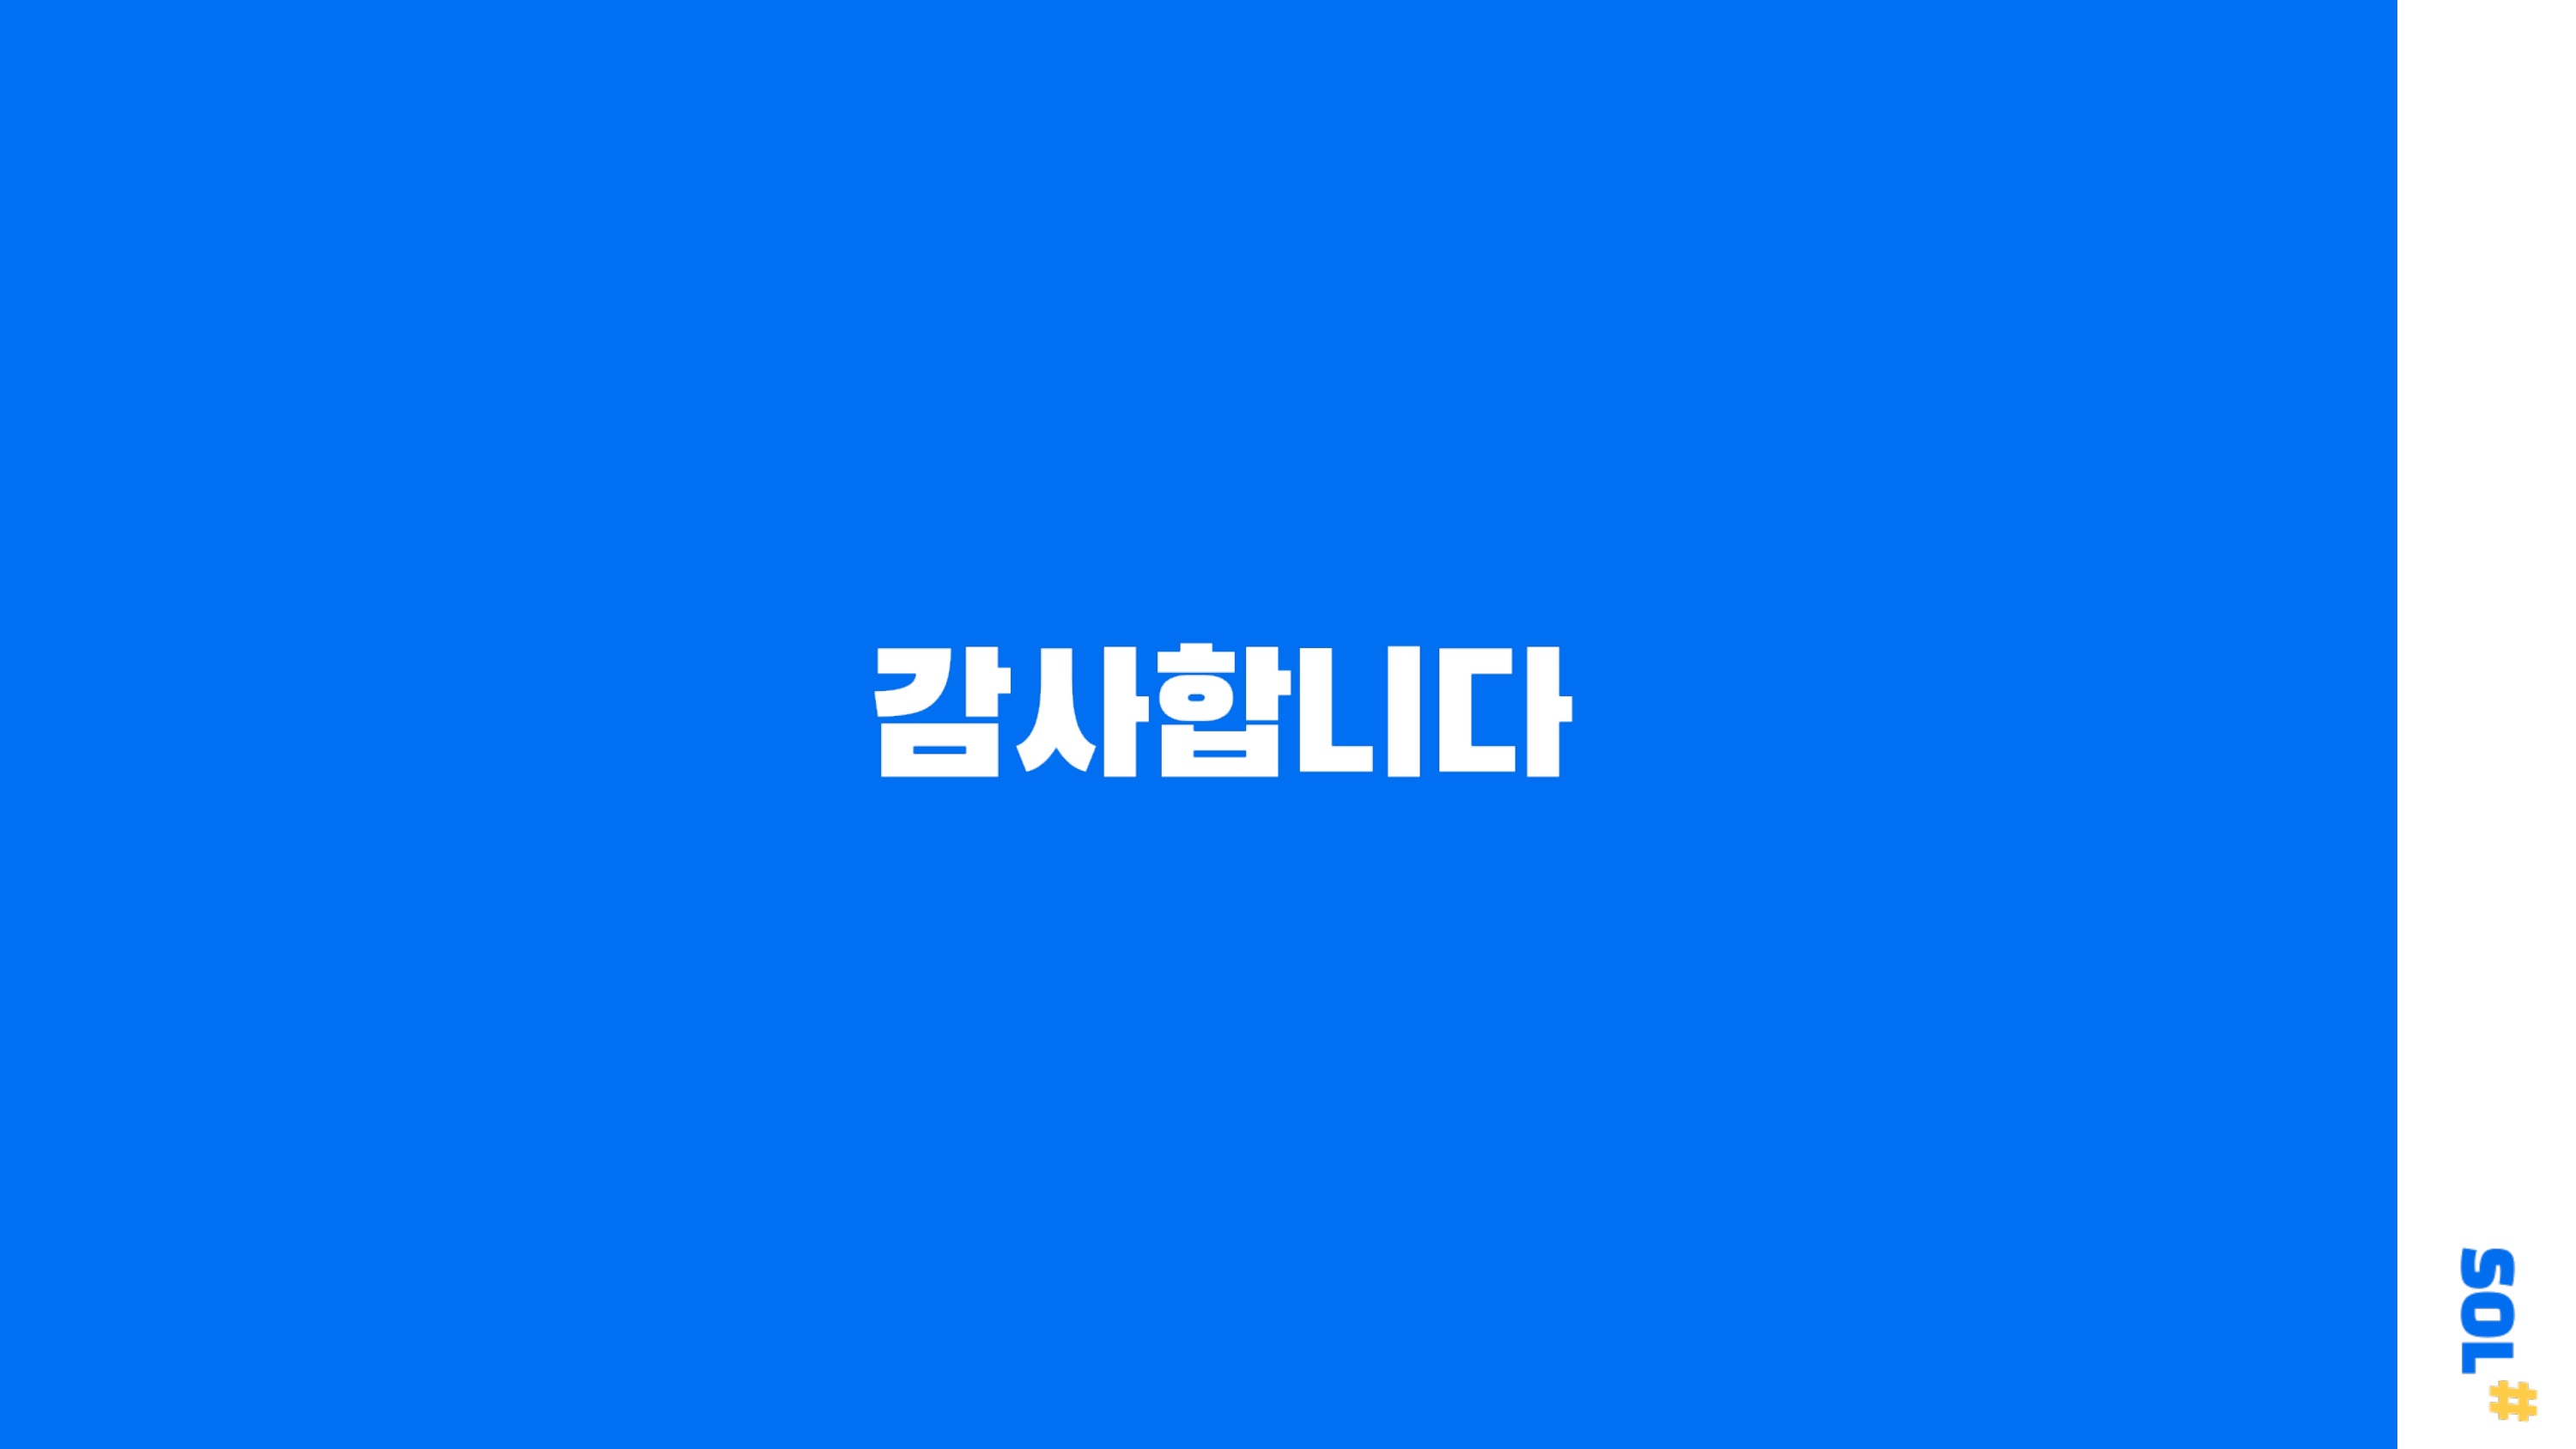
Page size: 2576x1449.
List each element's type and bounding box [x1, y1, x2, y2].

picture [2399, 1265, 2570, 1449]
picture [614, 583, 1649, 892]
text_box [2397, 0, 2576, 1449]
